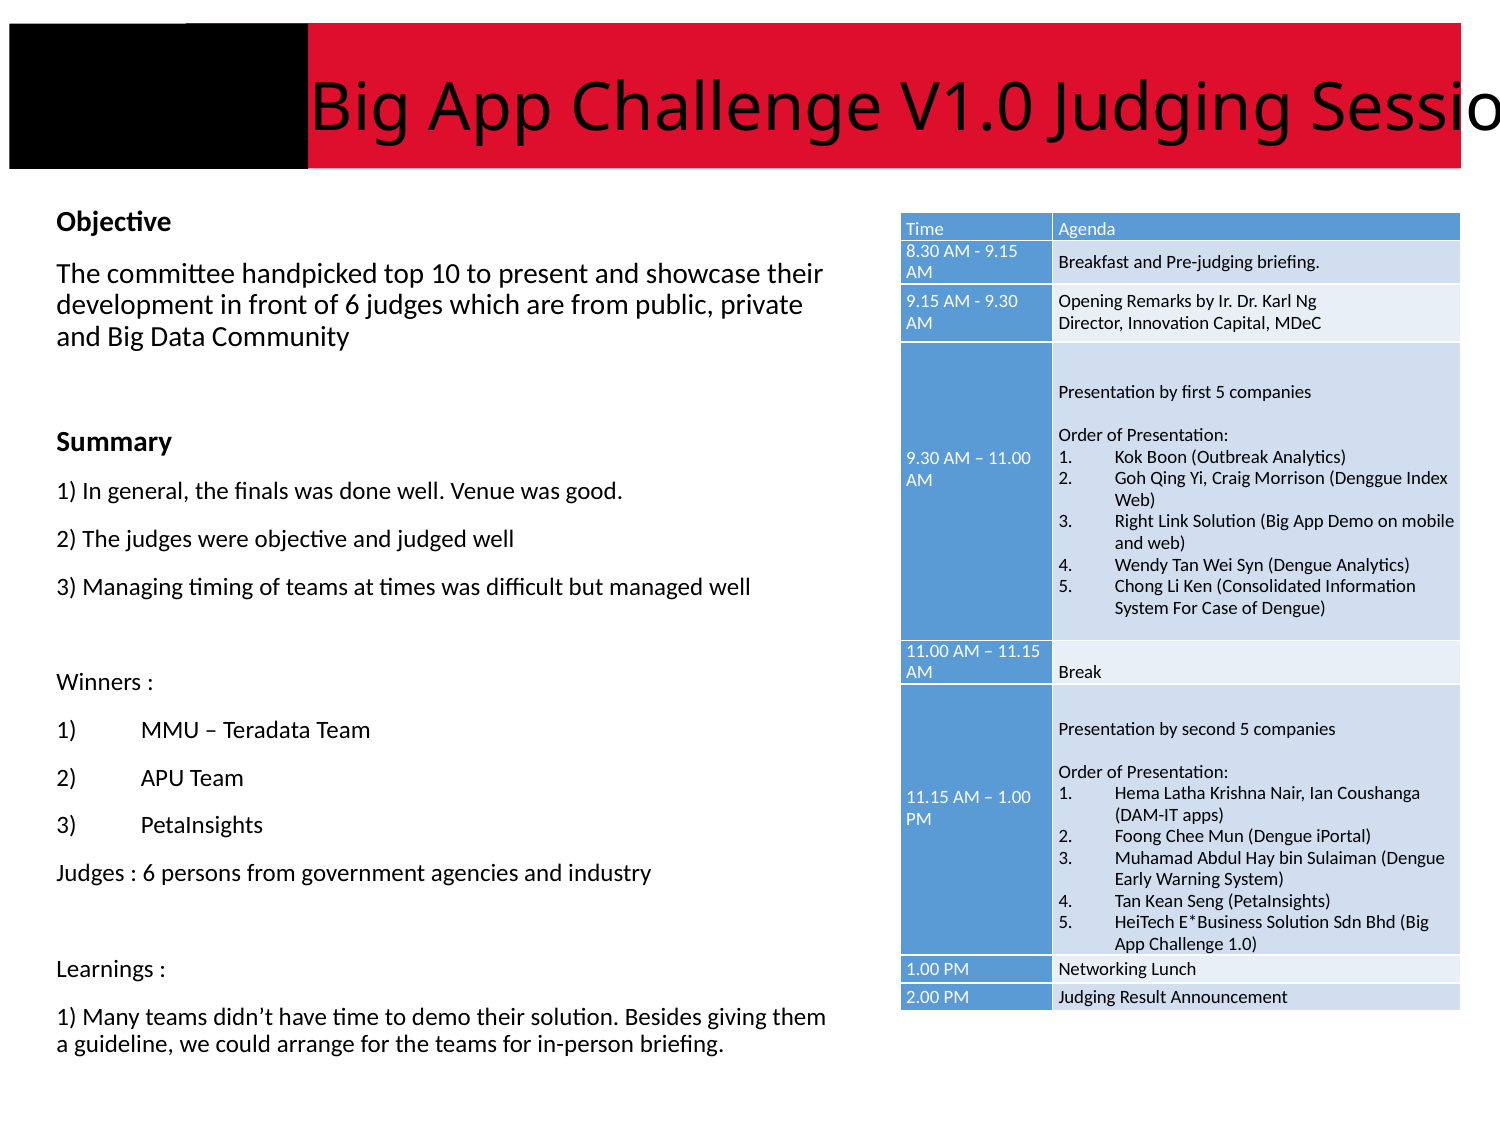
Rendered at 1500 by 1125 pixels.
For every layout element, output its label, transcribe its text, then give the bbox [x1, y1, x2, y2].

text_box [9, 23, 1461, 169]
table_cell Breakfast and Pre-judging briefing. [1053, 241, 1460, 283]
table_cell Opening Remarks by Ir. Dr. Karl Ng Director, Innovation Capital, MDeC [1053, 285, 1460, 341]
table_cell 1.00 PM [901, 956, 1052, 982]
table_cell 8.30 AM - 9.15 AM [901, 241, 1052, 283]
table_cell Judging Result Announcement [1053, 984, 1460, 1010]
table_cell Presentation by second 5 companies Order of Presentation: Hema Latha Krishna Nair, Ian Coushanga (DAM-IT apps) Foong Chee Mun (Dengue iPortal) Muhamad Abdul Hay bin Sulaiman (Dengue Early Warning System) Tan Kean Seng (PetaInsights) HeiTech E*Business Solution Sdn Bhd (Big App Challenge 1.0) [1053, 685, 1460, 954]
table_cell 11.15 AM – 1.00 PM [901, 685, 1052, 954]
list Objective The committee handpicked top 10 to present and showcase their development in front of 6 judges which are from public, private and Big Data Community Summary 1) In general, the finals was done well. Venue was good. 2) The judges were objective and judged well 3) Managing timing of teams at times was difficult but managed well Winners : MMU – Teradata Team APU Team PetaInsights Judges : 6 persons from government agencies and industry Learnings : 1) Many teams didn’t have time to demo their solution. Besides giving them a guideline, we could arrange for the teams for in-person briefing. [41, 198, 845, 1081]
table_cell Break [1053, 641, 1460, 683]
table_header Time [901, 213, 1052, 240]
table_cell 9.30 AM – 11.00 AM [901, 343, 1052, 640]
table_cell 9.15 AM - 9.30 AM [901, 285, 1052, 341]
table_cell Presentation by first 5 companies Order of Presentation: Kok Boon (Outbreak Analytics) Goh Qing Yi, Craig Morrison (Denggue Index Web) Right Link Solution (Big App Demo on mobile and web) Wendy Tan Wei Syn (Dengue Analytics) Chong Li Ken (Consolidated Information System For Case of Dengue) [1053, 343, 1460, 640]
table_cell 11.00 AM – 11.15 AM [901, 641, 1052, 683]
table_header Agenda [1053, 213, 1460, 240]
table_cell 2.00 PM [901, 984, 1052, 1010]
table_cell Networking Lunch [1053, 956, 1460, 982]
title Big App Challenge V1.0 Judging Session [294, 0, 1500, 218]
